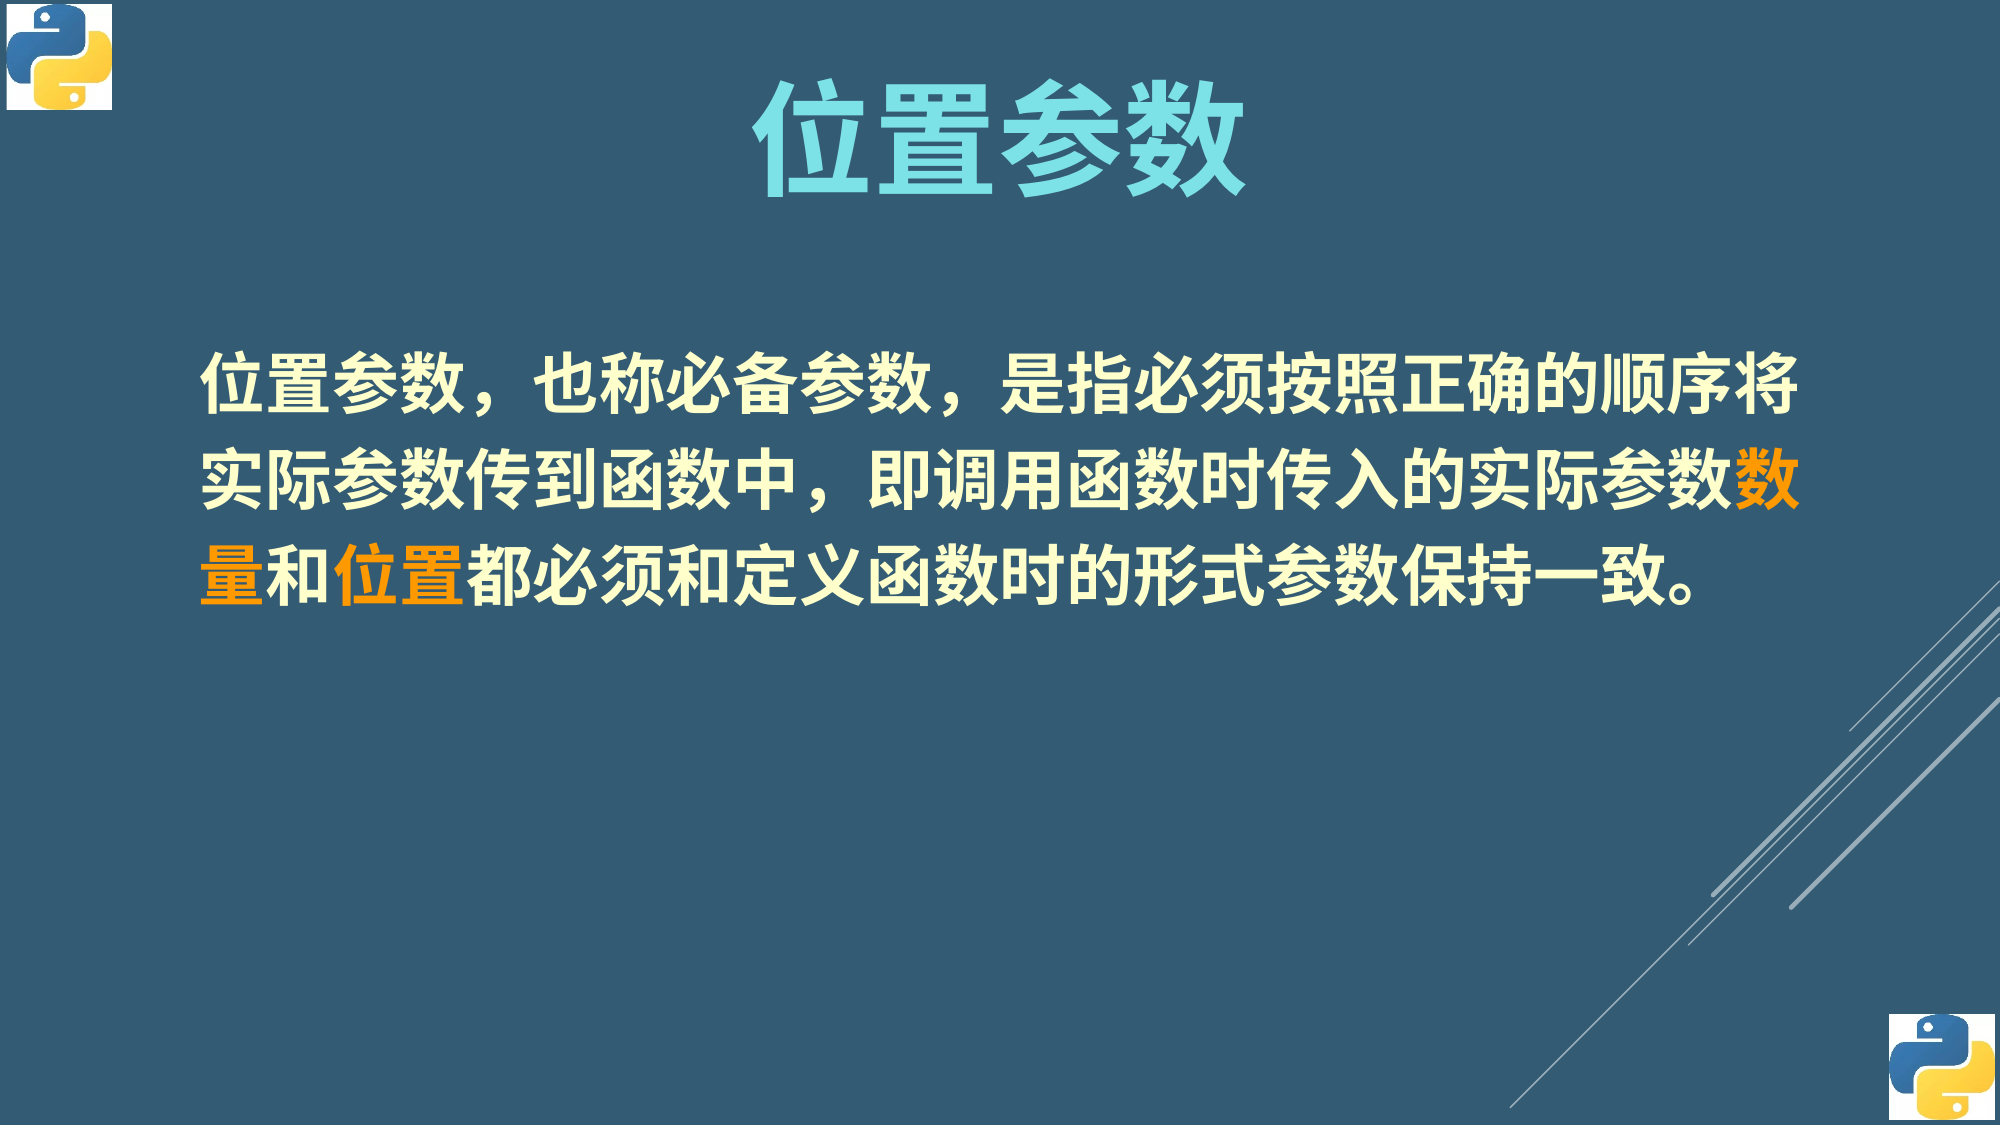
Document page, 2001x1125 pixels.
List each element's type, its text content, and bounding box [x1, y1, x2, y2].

text_box 位置参数 [76, 53, 1922, 219]
text_box 位置参数，也称必备参数，是指必须按照正确的顺序将实际参数传到函数中，即调用函数时传入的实际参数数量和位置都必须和定义函数时的形式参数保持一致。 [184, 318, 1818, 622]
picture [1889, 1014, 1995, 1120]
picture [6, 4, 112, 110]
